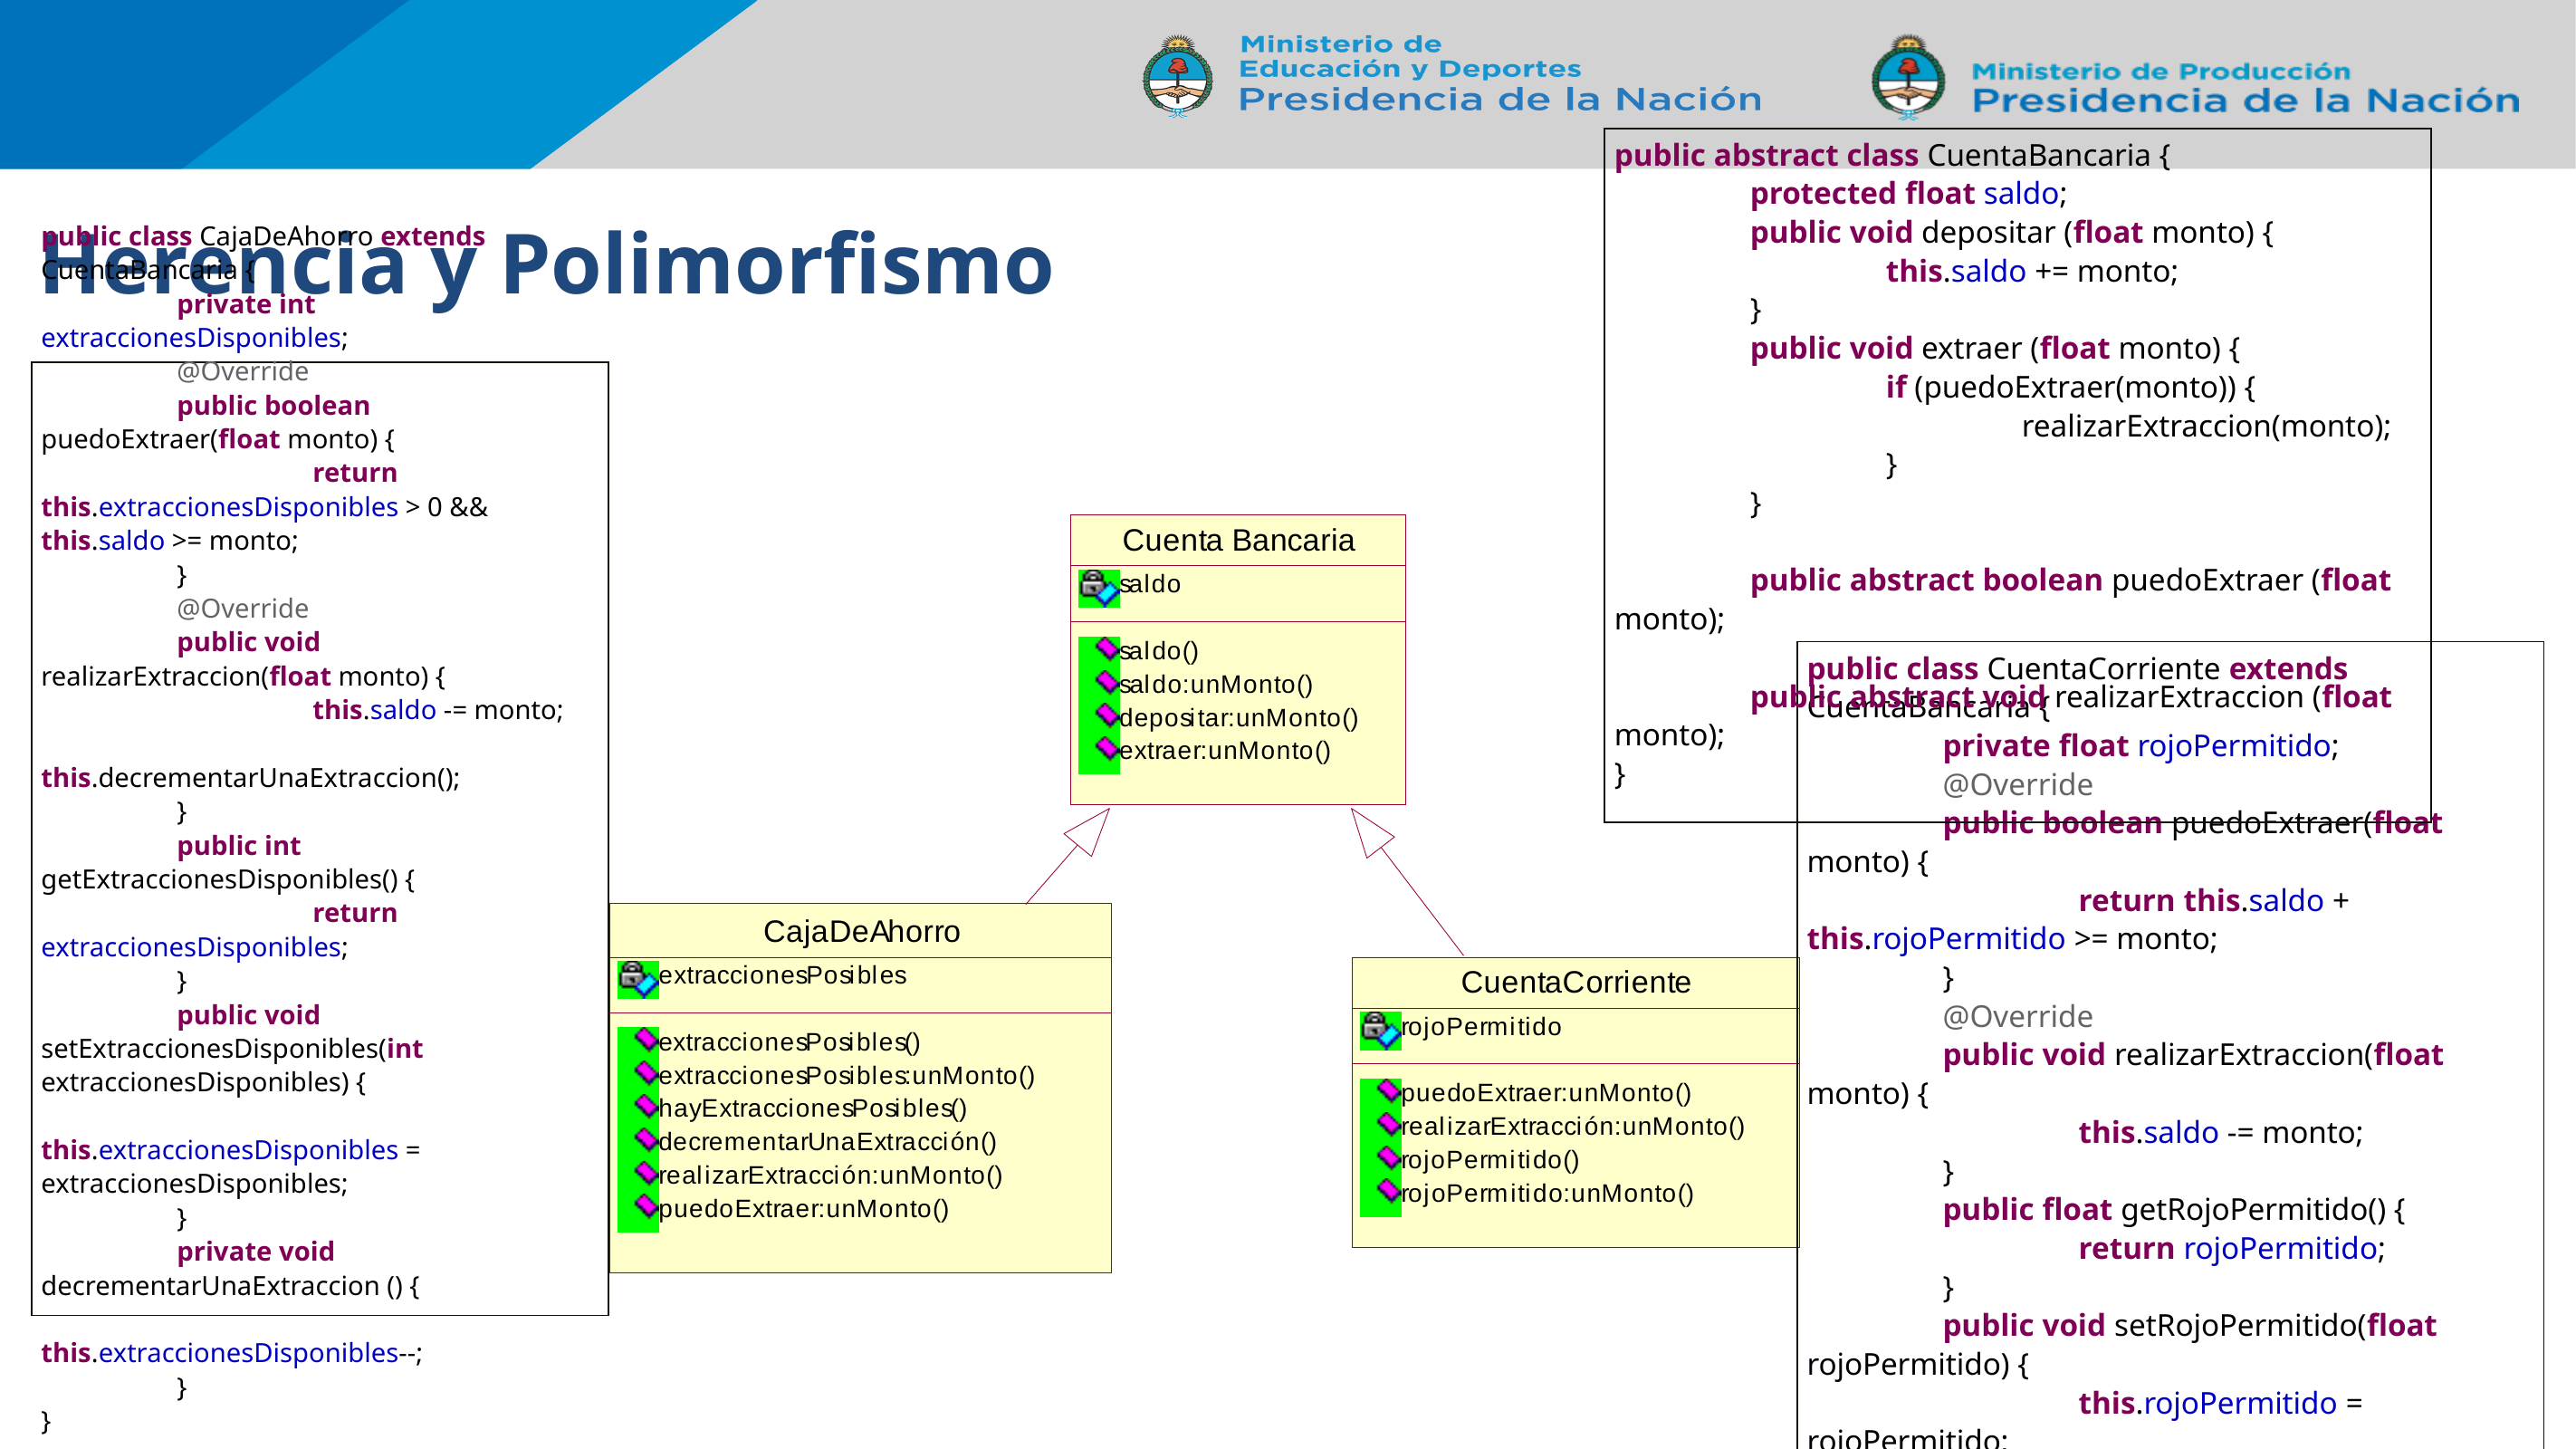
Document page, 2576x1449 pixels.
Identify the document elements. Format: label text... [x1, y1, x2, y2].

text_box public class CajaDeAhorro extends CuentaBancaria { private int extraccionesDisponibles; @Override public boolean puedoExtraer(float monto) { return this.extraccionesDisponibles > 0 && this.saldo >= monto; } @Override public void realizarExtraccion(float monto) { this.saldo -= monto; this.decrementarUnaExtraccion(); } public int getExtraccionesDisponibles() { return extraccionesDisponibles; } public void setExtraccionesDisponibles(int extraccionesDisponibles) { this.extraccionesDisponibles = extraccionesDisponibles; } private void decrementarUnaExtraccion () { this.extraccionesDisponibles--; } } [31, 361, 609, 1316]
picture [1142, 34, 1760, 122]
picture [1872, 34, 2519, 120]
picture [551, 476, 1863, 1315]
text_box Herencia y Polimorfismo [24, 203, 1070, 318]
text_box public class CuentaCorriente extends CuentaBancaria { private float rojoPermitido; @Override public boolean puedoExtraer(float monto) { return this.saldo + this.rojoPermitido >= monto; } @Override public void realizarExtraccion(float monto) { this.saldo -= monto; } public float getRojoPermitido() { return rojoPermitido; } public void setRojoPermitido(float rojoPermitido) { this.rojoPermitido = rojoPermitido; } } [1796, 641, 2544, 1449]
text_box public abstract class CuentaBancaria { protected float saldo; public void depositar (float monto) { this.saldo += monto; } public void extraer (float monto) { if (puedoExtraer(monto)) { realizarExtraccion(monto); } } public abstract boolean puedoExtraer (float monto); public abstract void realizarExtraccion (float monto); } [1604, 128, 2432, 823]
